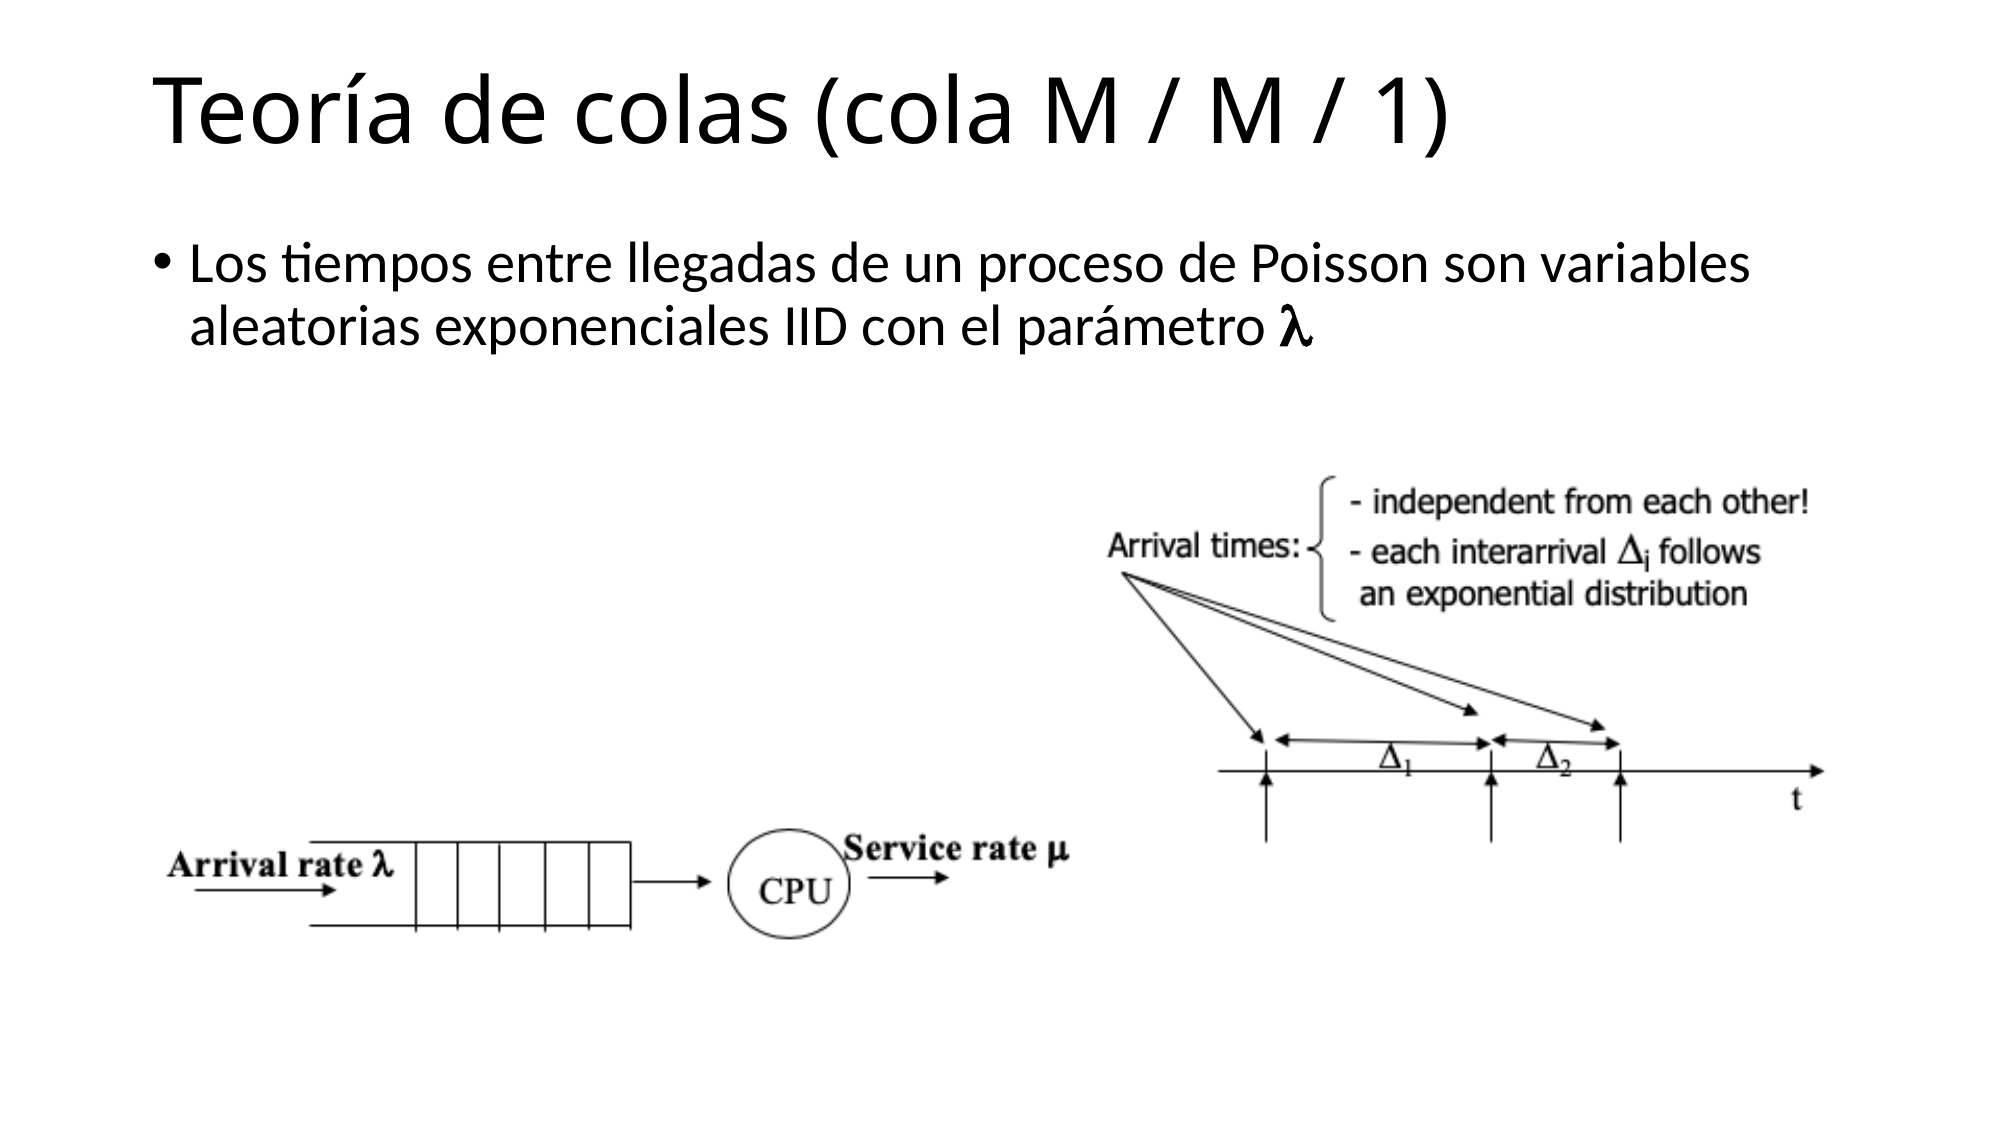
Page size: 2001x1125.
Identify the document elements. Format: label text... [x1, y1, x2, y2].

title Teoría de colas (cola M / M / 1) [137, 59, 1863, 224]
list Los tiempos entre llegadas de un proceso de Poisson son variables aleatorias exponenciales IID con el parámetro  [137, 224, 1863, 630]
picture [155, 395, 1845, 946]
